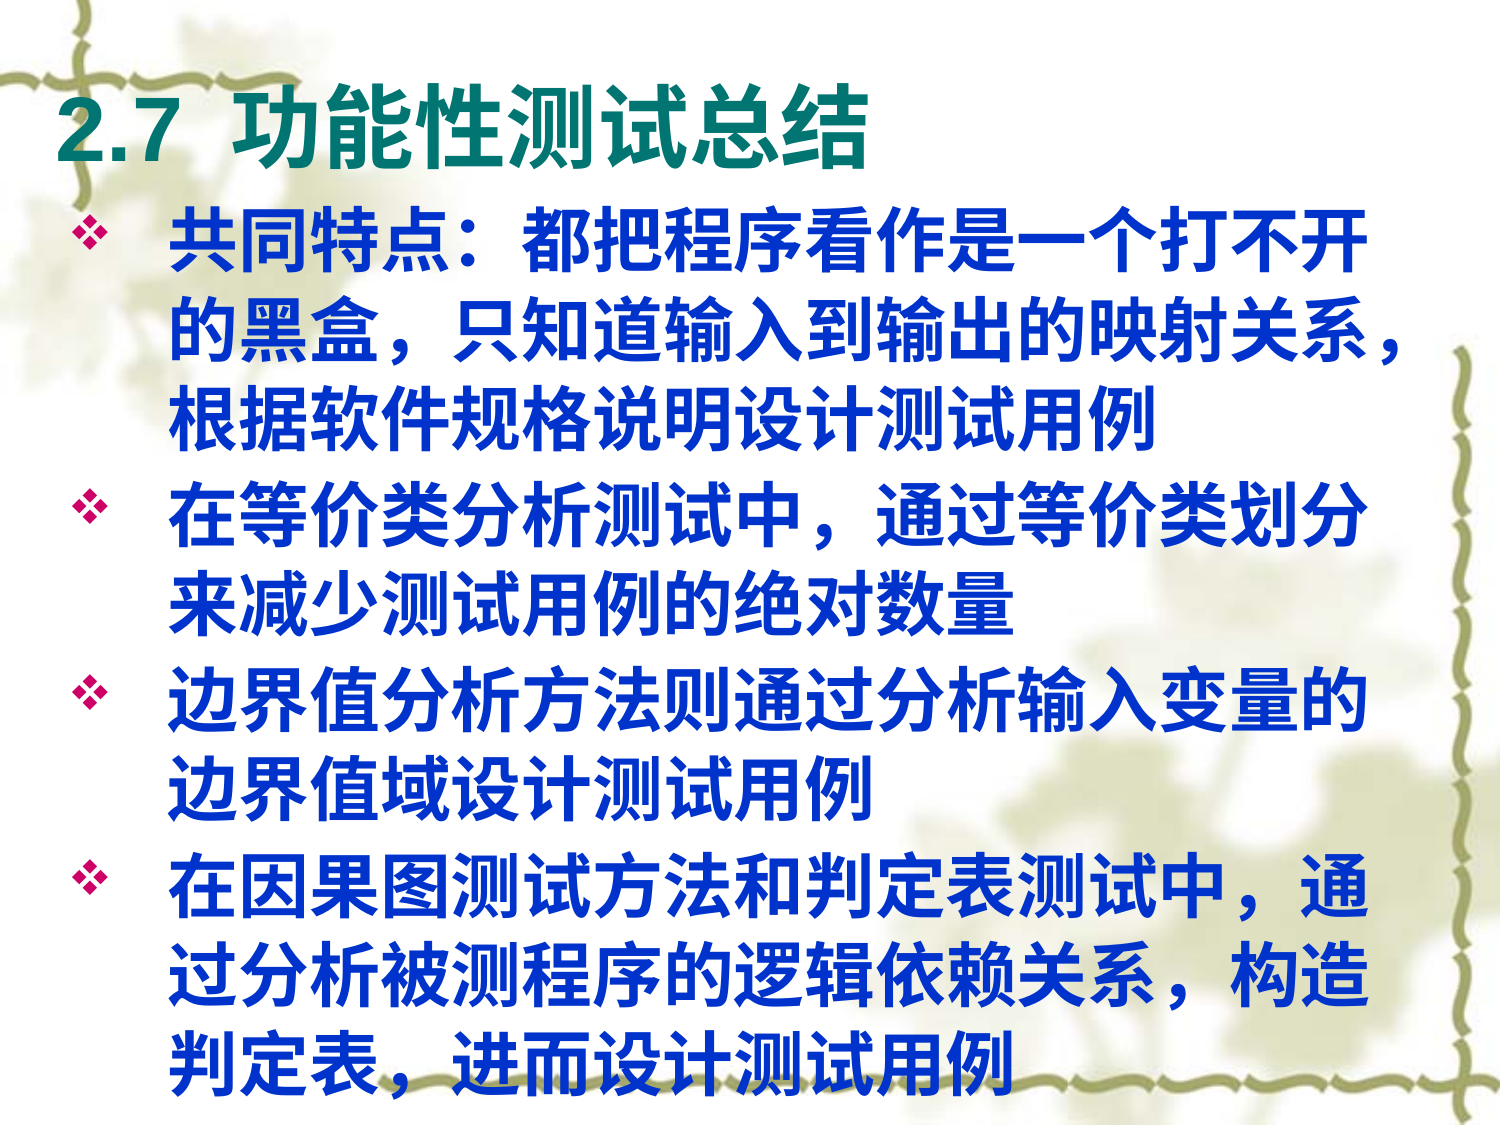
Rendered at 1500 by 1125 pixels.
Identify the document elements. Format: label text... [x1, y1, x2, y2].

title 2.7 功能性测试总结 [40, 30, 1443, 219]
picture [0, 0, 1500, 1125]
text_box 共同特点：都把程序看作是一个打不开的黑盒，只知道输入到输出的映射关系，根据软件规格说明设计测试用例 在等价类分析测试中，通过等价类划分来减少测试用例的绝对数量 边界值分析方法则通过分析输入变量的边界值域设计测试用例 在因果图测试方法和判定表测试中，通过分析被测程序的逻辑依赖关系，构造判定表，进而设计测试用例 [53, 219, 1436, 1071]
